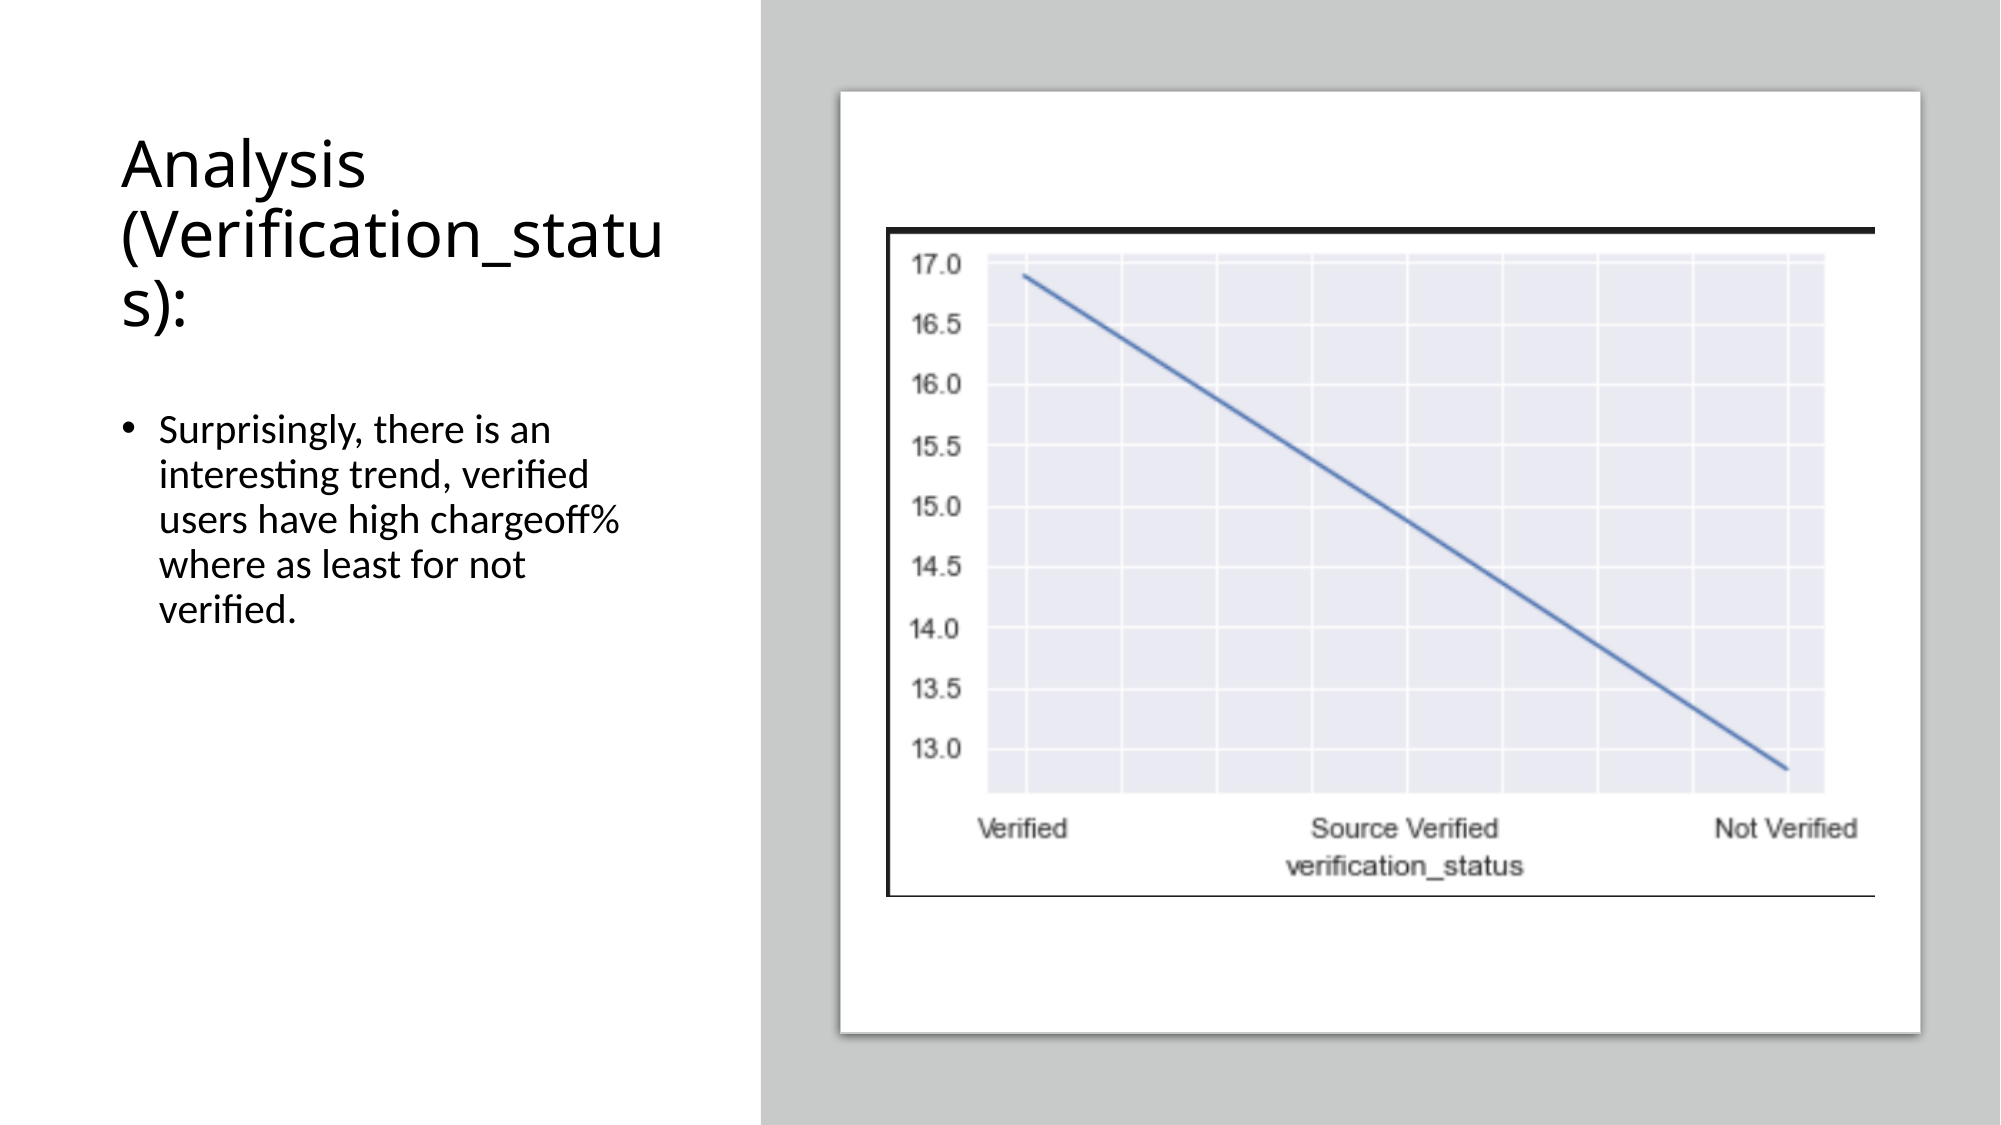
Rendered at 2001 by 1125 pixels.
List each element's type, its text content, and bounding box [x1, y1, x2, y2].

text_box [839, 90, 1922, 1034]
picture [886, 227, 1875, 897]
title Analysis (Verification_status): [106, 103, 682, 370]
text_box [760, 0, 2000, 1125]
list Surprisingly, there is an interesting trend, verified users have high chargeoff% where as least for not verified. [106, 399, 682, 1021]
